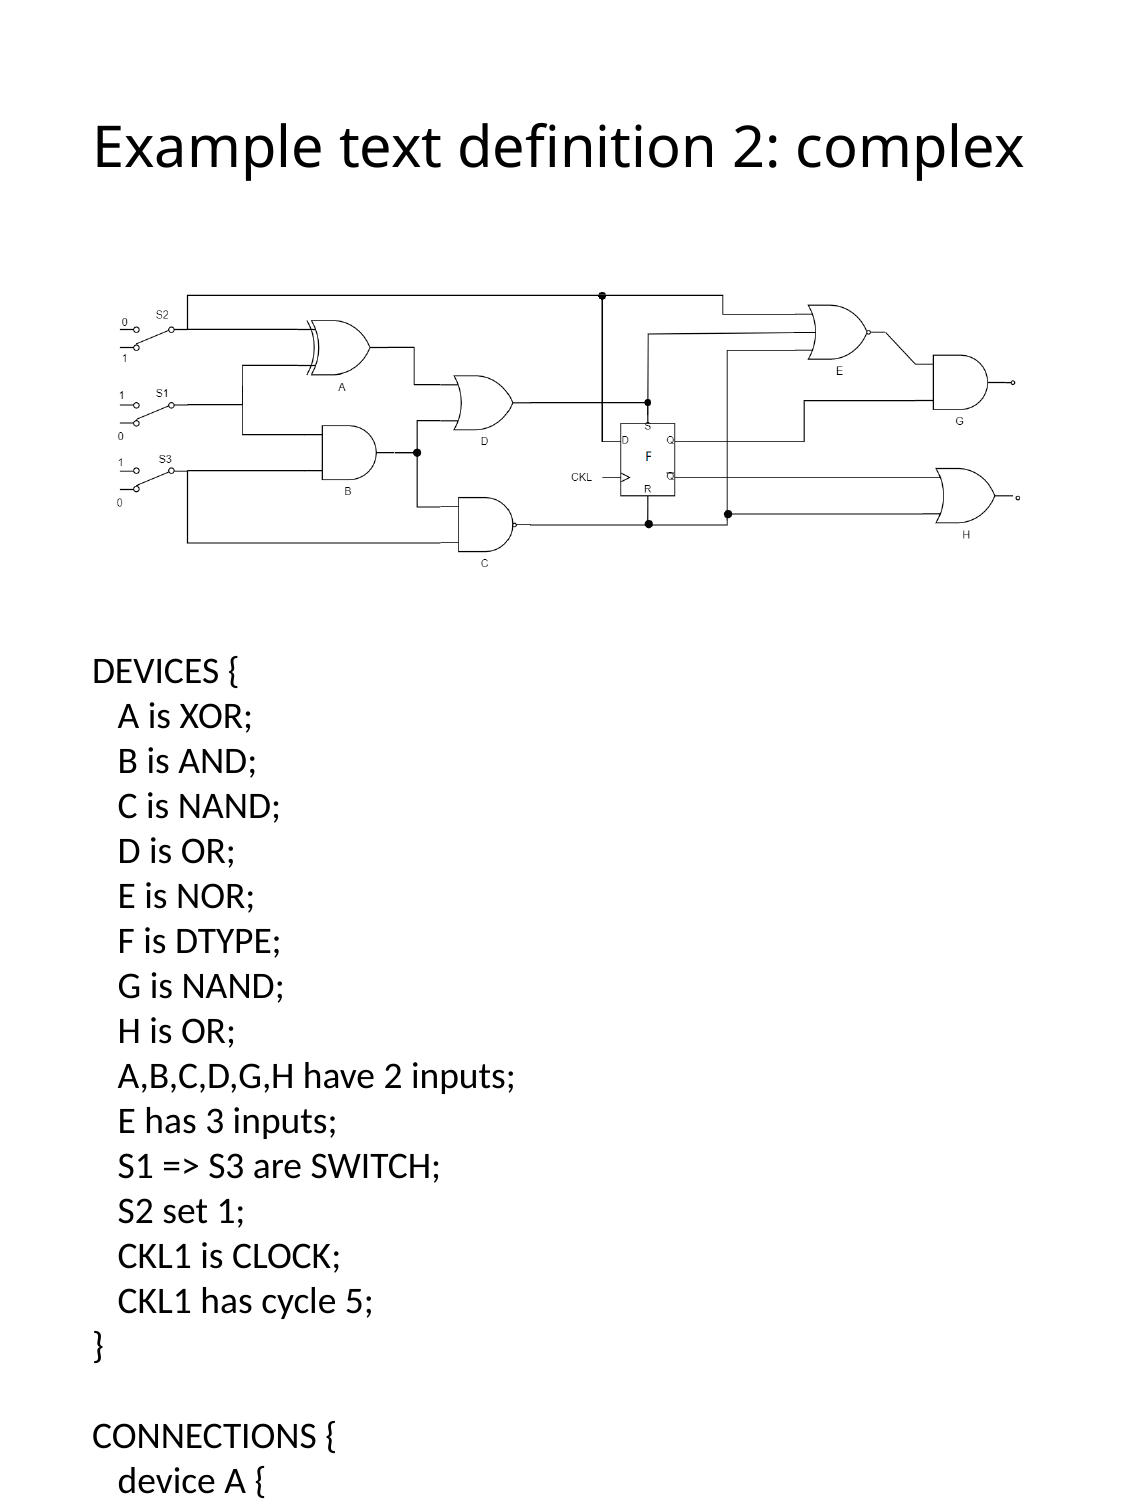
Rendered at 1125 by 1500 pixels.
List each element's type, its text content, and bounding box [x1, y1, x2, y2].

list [77, 262, 1048, 595]
text_box DEVICES { A is XOR; B is AND; C is NAND; D is OR; E is NOR; F is DTYPE; G is NAND; H is OR; A,B,C,D,G,H have 2 inputs; E has 3 inputs; S1 => S3 are SWITCH; S2 set 1; CKL1 is CLOCK; CKL1 has cycle 5; } CONNECTIONS { device A { S1 to A.I1; S2 to A.I2; } device B { S1 to B.I1; S3 to B.I2; } device C { S2 to C.I1; B to C.I2; } device D { A to D.I1; B to D.I2; } device E { D to E.I1; S2 to E.I2; C to E.I3; } device F { CKL1 to F.CLK; D to F.SET; C to F.CLEAR; S2 to F.DATA; } device G { E to G.I1; F.Q to G.I2; } device H { C to H.I1; F.QBAR to H.I2; } } MONITOR { B, F.Q, CKL1; } [77, 638, 1020, 1500]
title Example text definition 2: complex [77, 79, 1048, 219]
